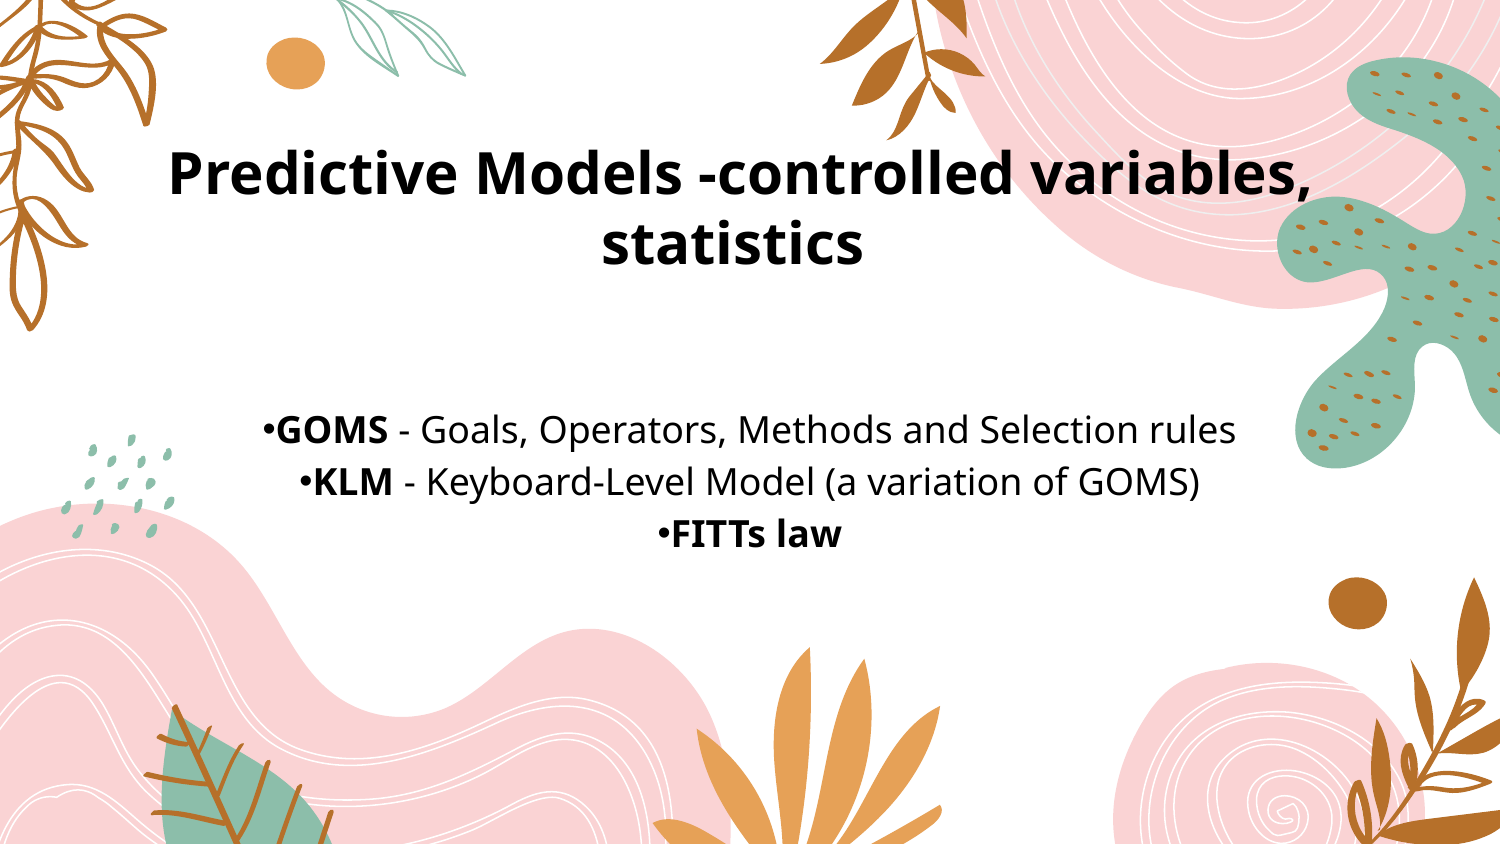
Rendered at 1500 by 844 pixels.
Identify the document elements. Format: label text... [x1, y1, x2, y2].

list GOMS - Goals, Operators, Methods and Selection rules KLM - Keyboard-Level Model (a variation of GOMS) FITTs law [117, 384, 1383, 689]
title Predictive Models -controlled variables, statistics [99, 146, 1366, 291]
